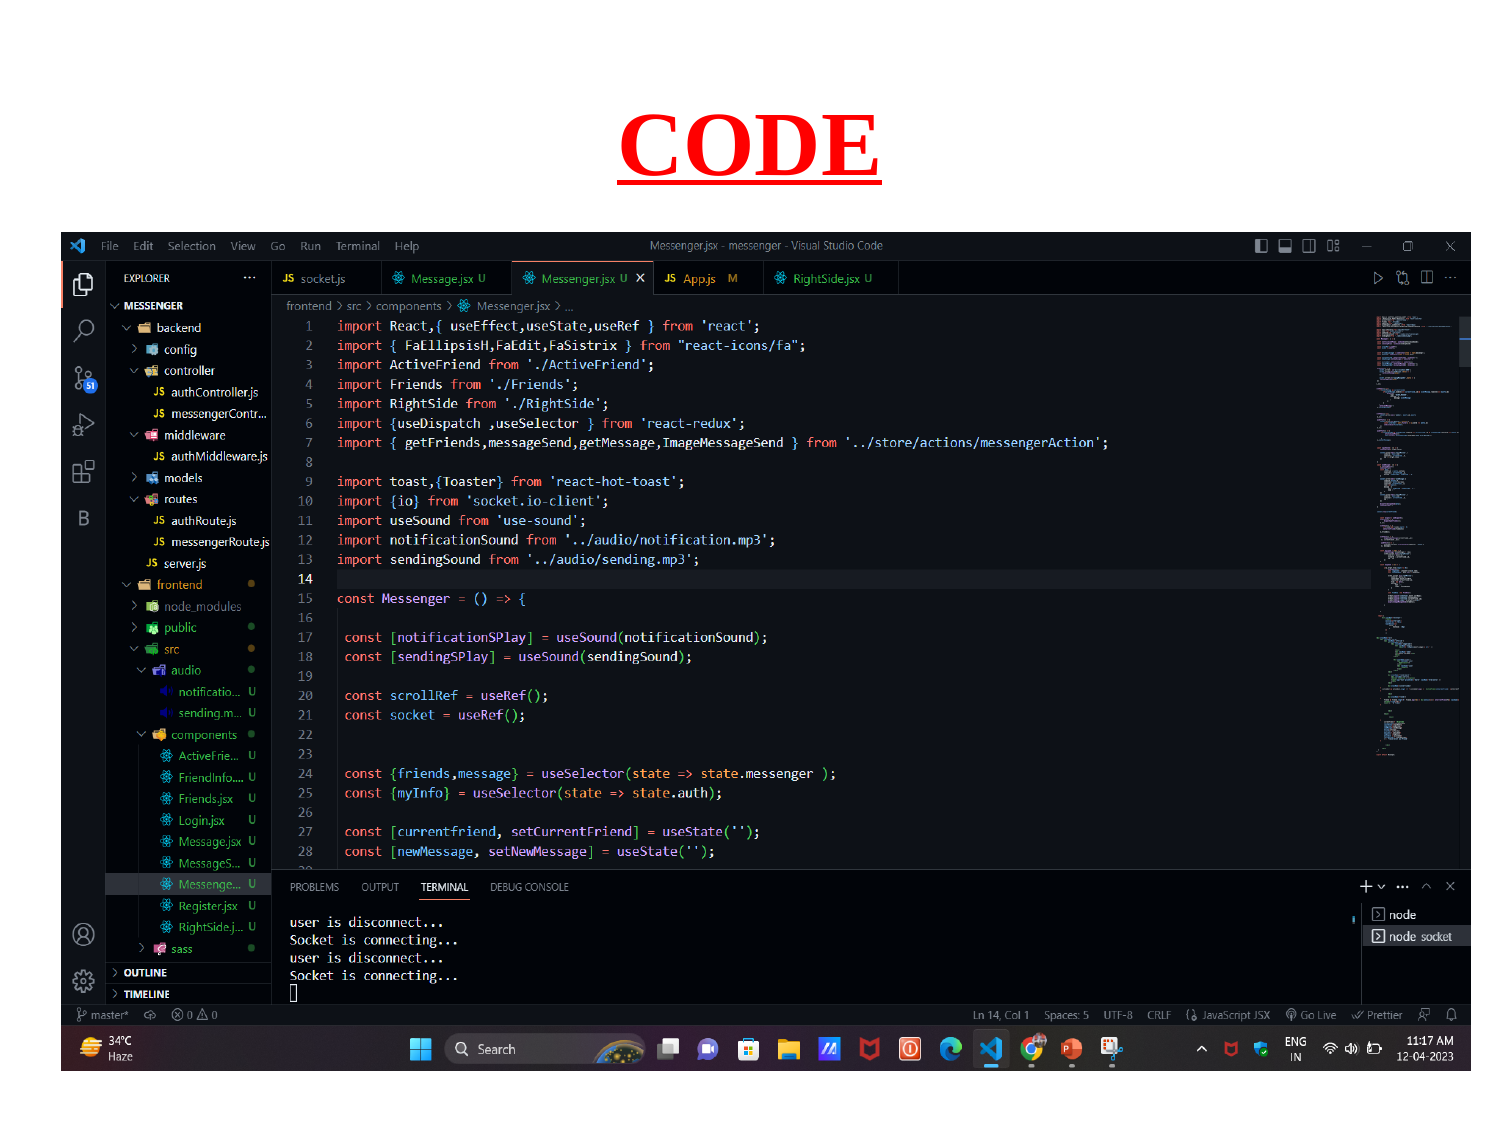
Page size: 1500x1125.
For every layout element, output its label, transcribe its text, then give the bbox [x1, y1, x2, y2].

title CODE [75, 45, 1425, 230]
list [60, 232, 1471, 1071]
